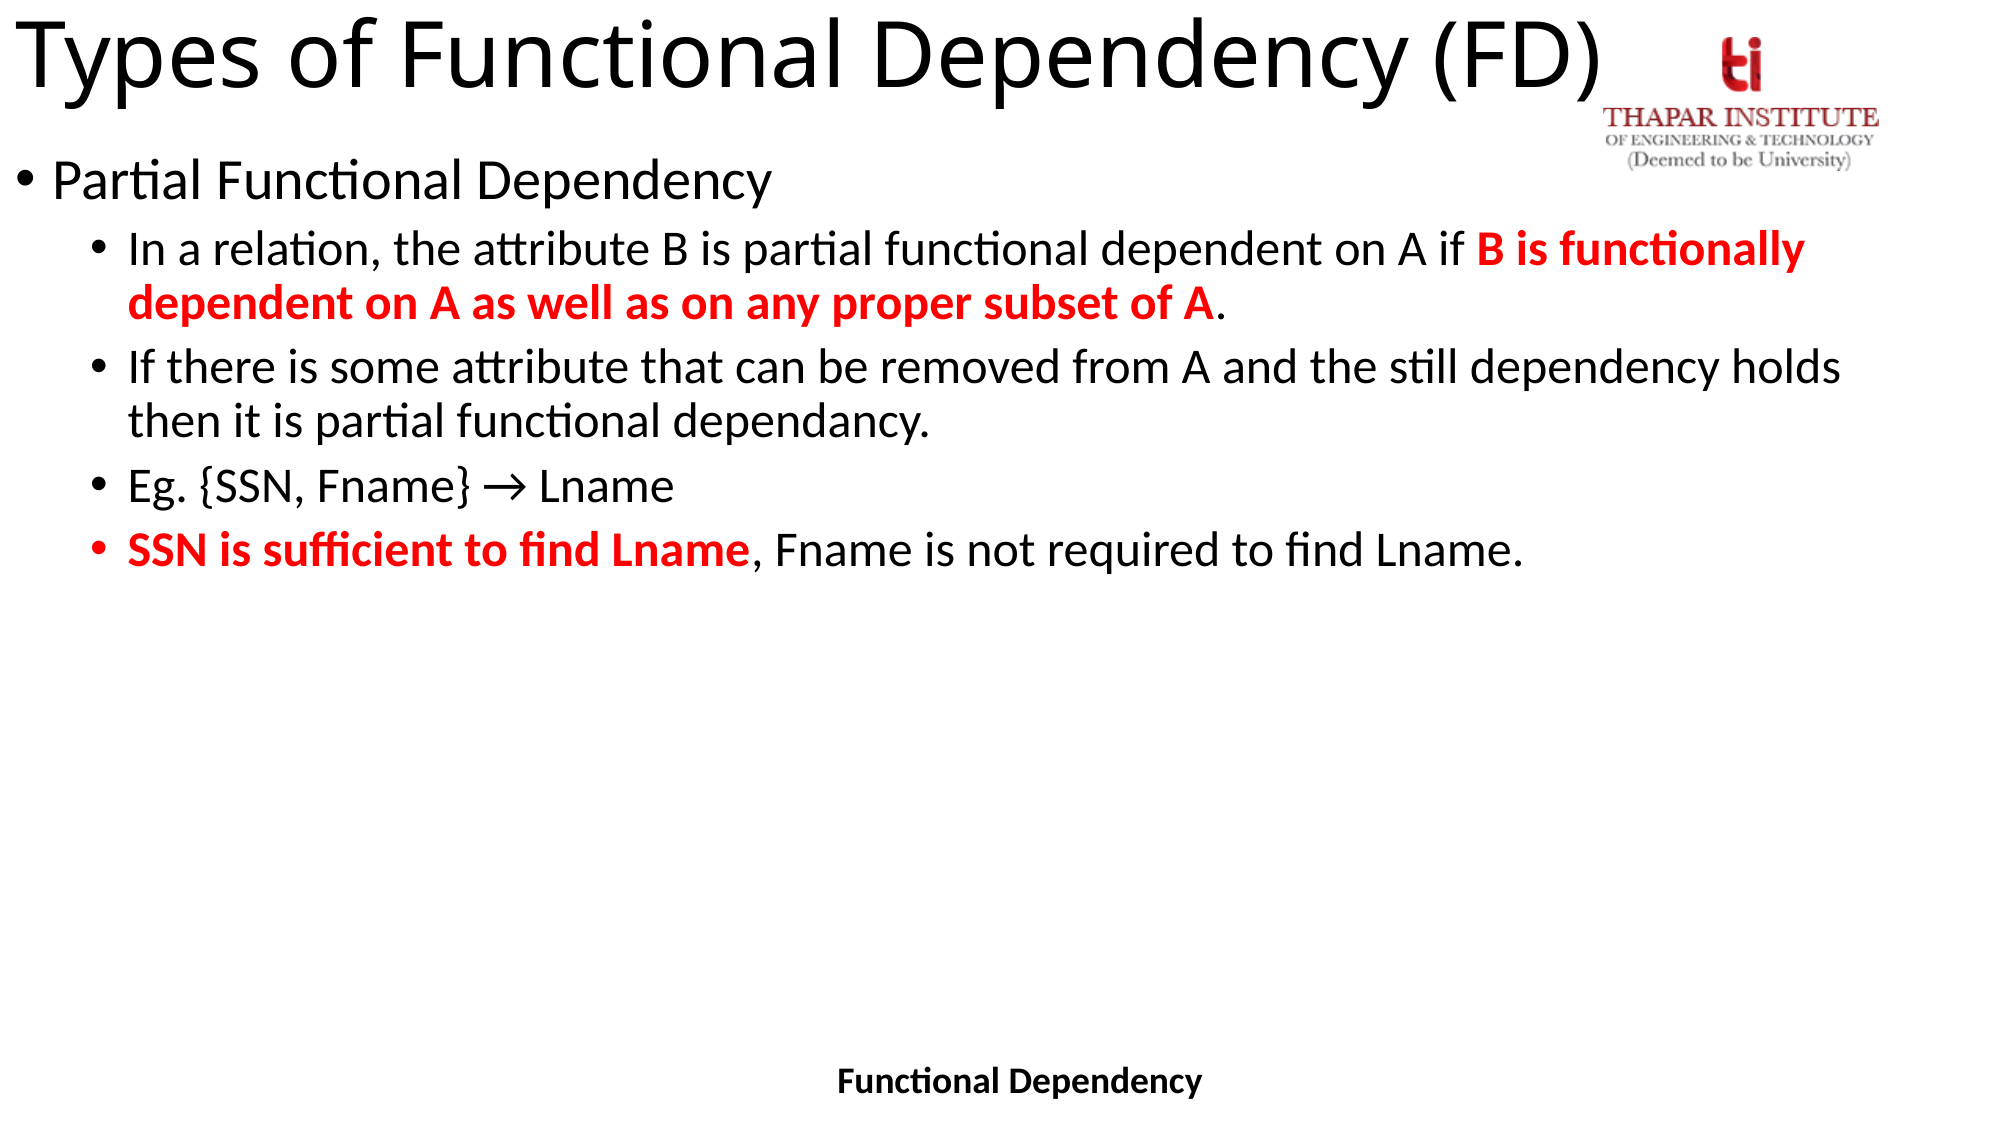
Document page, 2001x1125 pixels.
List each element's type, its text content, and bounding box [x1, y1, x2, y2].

text_box Functional Dependency [792, 1048, 1248, 1109]
picture [1603, 37, 1879, 171]
list Partial Functional Dependency In a relation, the attribute B is partial functional dependent on A if B is functionally dependent on A as well as on any proper subset of A. If there is some attribute that can be removed from A and the still dependency holds then it is partial functional dependancy. Eg. {SSN, Fname} → Lname SSN is sufficient to find Lname, Fname is not required to find Lname. [0, 141, 1957, 1059]
title Types of Functional Dependency (FD) [0, 0, 2000, 117]
